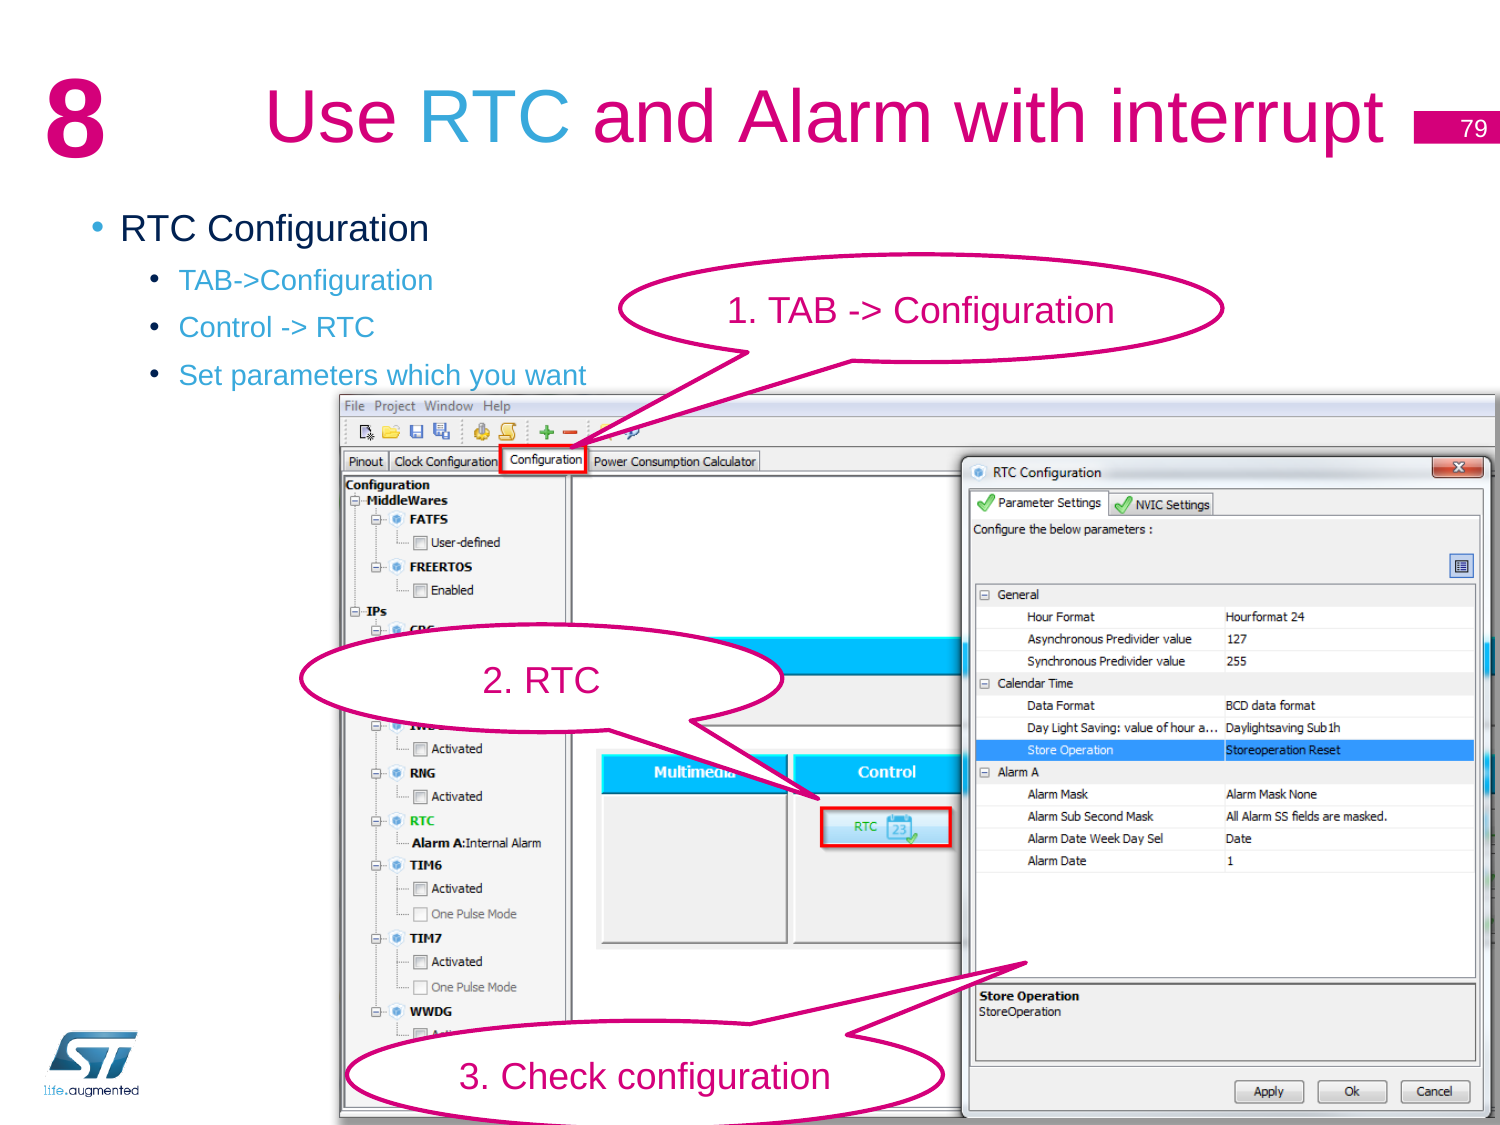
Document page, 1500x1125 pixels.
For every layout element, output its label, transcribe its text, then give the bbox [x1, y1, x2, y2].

picture [36, 1022, 147, 1103]
picture [339, 394, 1495, 1118]
text_box 1. TAB -> Configuration [618, 252, 1225, 393]
slide_number 79 [1413, 111, 1500, 144]
list RTC Configuration TAB->Configuration Control -> RTC Set parameters which you want [75, 196, 1427, 535]
title Use RTC and Alarm with interrupt [74, 18, 1400, 196]
text_box 8 [29, 19, 151, 207]
text_box 2. RTC [299, 648, 334, 708]
